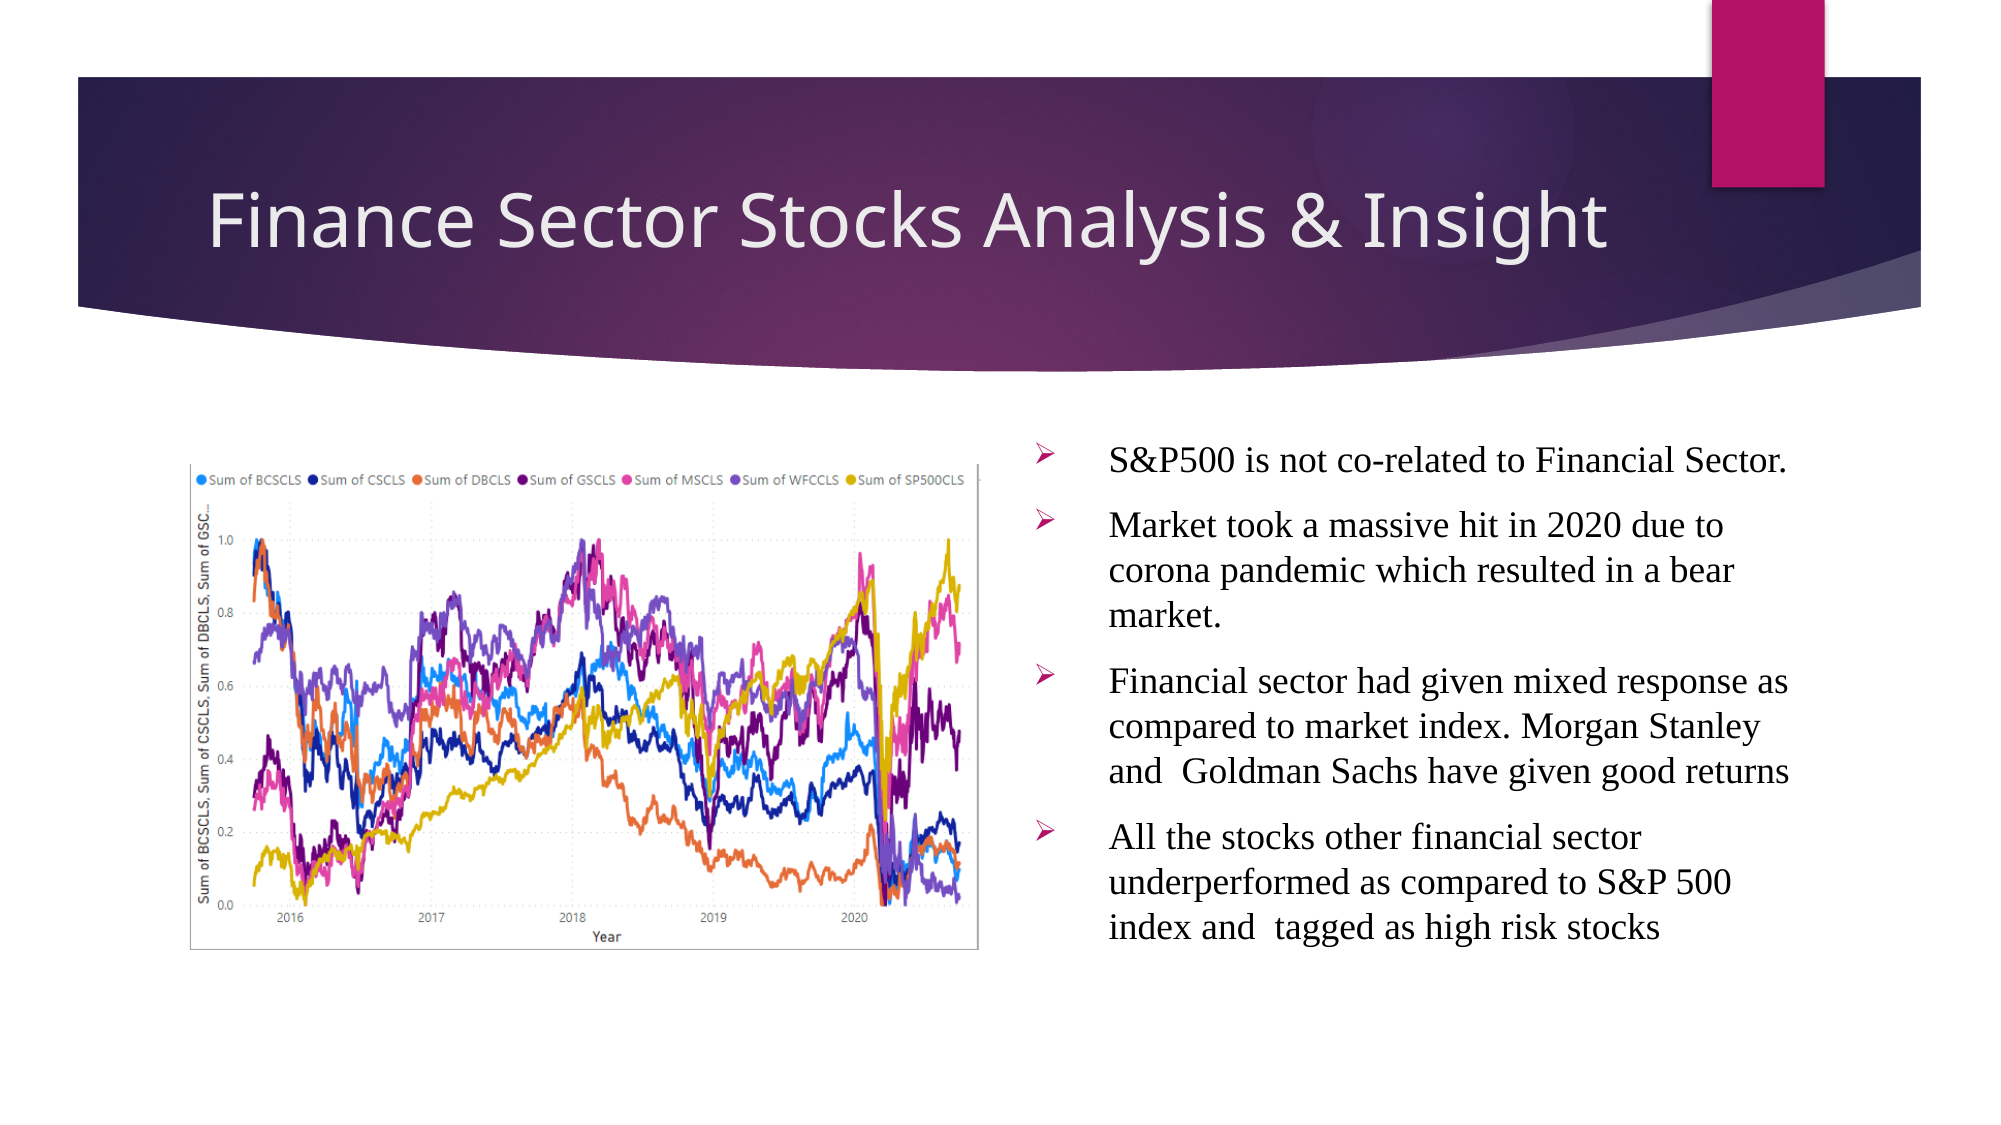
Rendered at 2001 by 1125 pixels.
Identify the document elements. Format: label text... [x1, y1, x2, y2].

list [189, 464, 982, 950]
list S&P500 is not co-related to Financial Sector. Market took a massive hit in 2020 due to corona pandemic which resulted in a bear market. Financial sector had given mixed response as compared to market index. Morgan Stanley and Goldman Sachs have given good returns All the stocks other financial sector underperformed as compared to S&P 500 index and tagged as high risk stocks [1018, 427, 1810, 988]
title Finance Sector Stocks Analysis & Insight [189, 159, 1627, 276]
